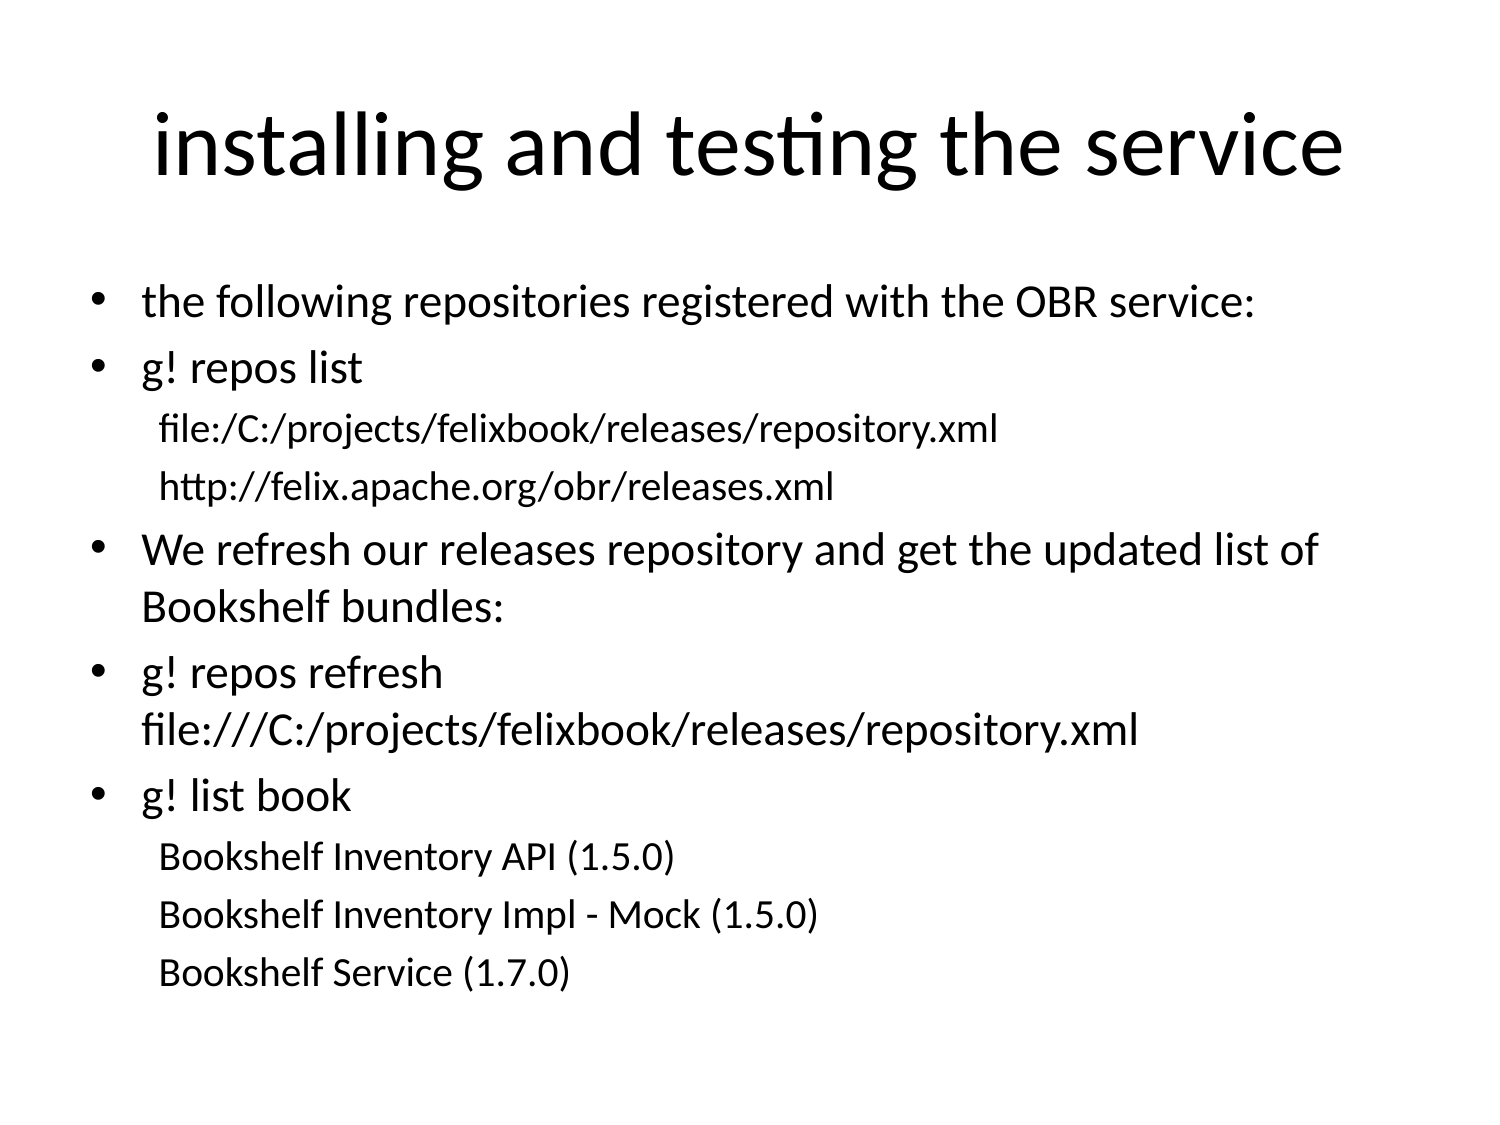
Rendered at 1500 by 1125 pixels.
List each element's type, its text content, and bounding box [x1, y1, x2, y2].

title installing and testing the service [75, 45, 1425, 233]
list the following repositories registered with the OBR service: g! repos list file:/C:/projects/felixbook/releases/repository.xml http://felix.apache.org/obr/releases.xml We refresh our releases repository and get the updated list of Bookshelf bundles: g! repos refresh file:///C:/projects/felixbook/releases/repository.xml g! list book Bookshelf Inventory API (1.5.0) Bookshelf Inventory Impl - Mock (1.5.0) Bookshelf Service (1.7.0) [75, 262, 1425, 1005]
